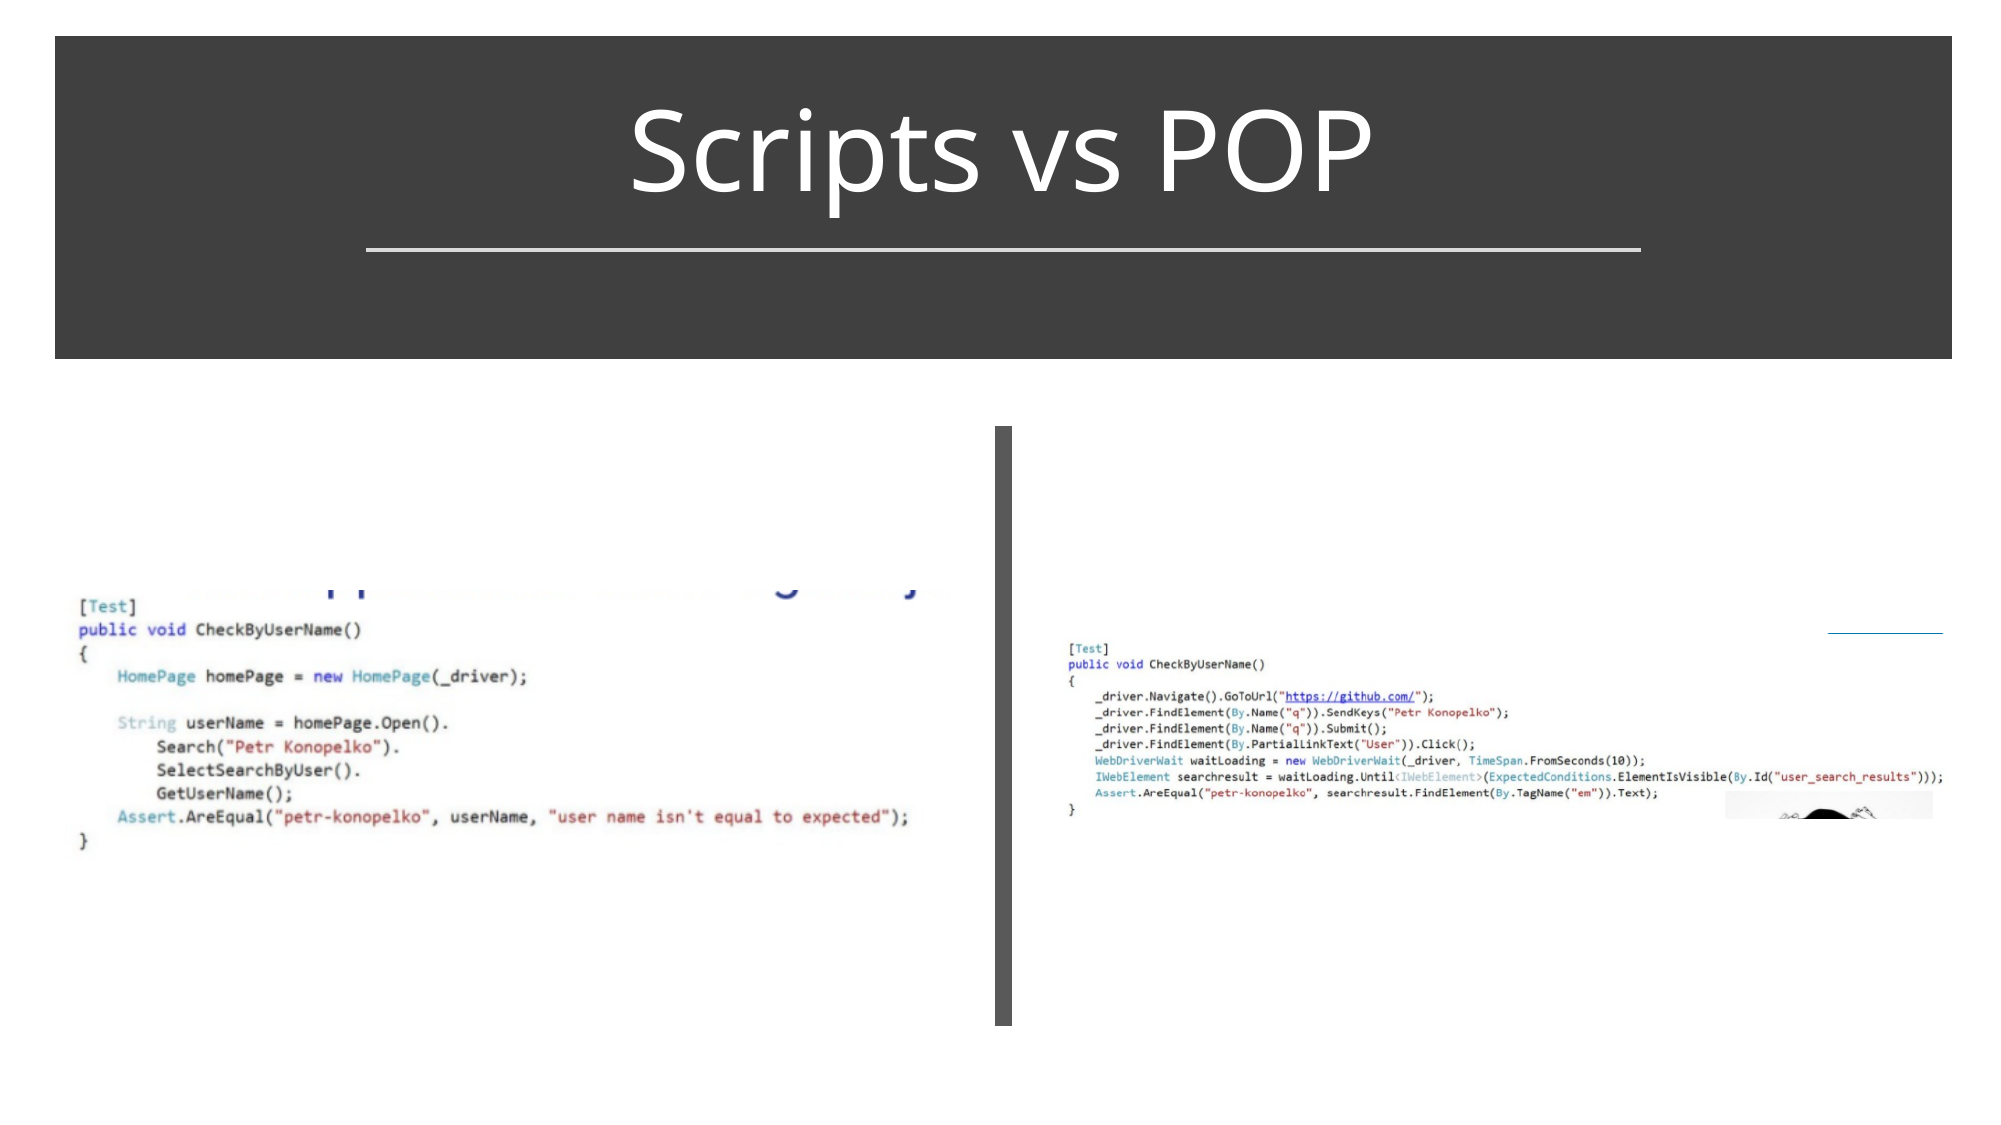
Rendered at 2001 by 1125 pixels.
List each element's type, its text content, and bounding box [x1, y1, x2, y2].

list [54, 590, 950, 862]
picture [1057, 633, 1953, 819]
text_box [64, 45, 1942, 350]
title Scripts vs POP [89, 71, 1917, 224]
